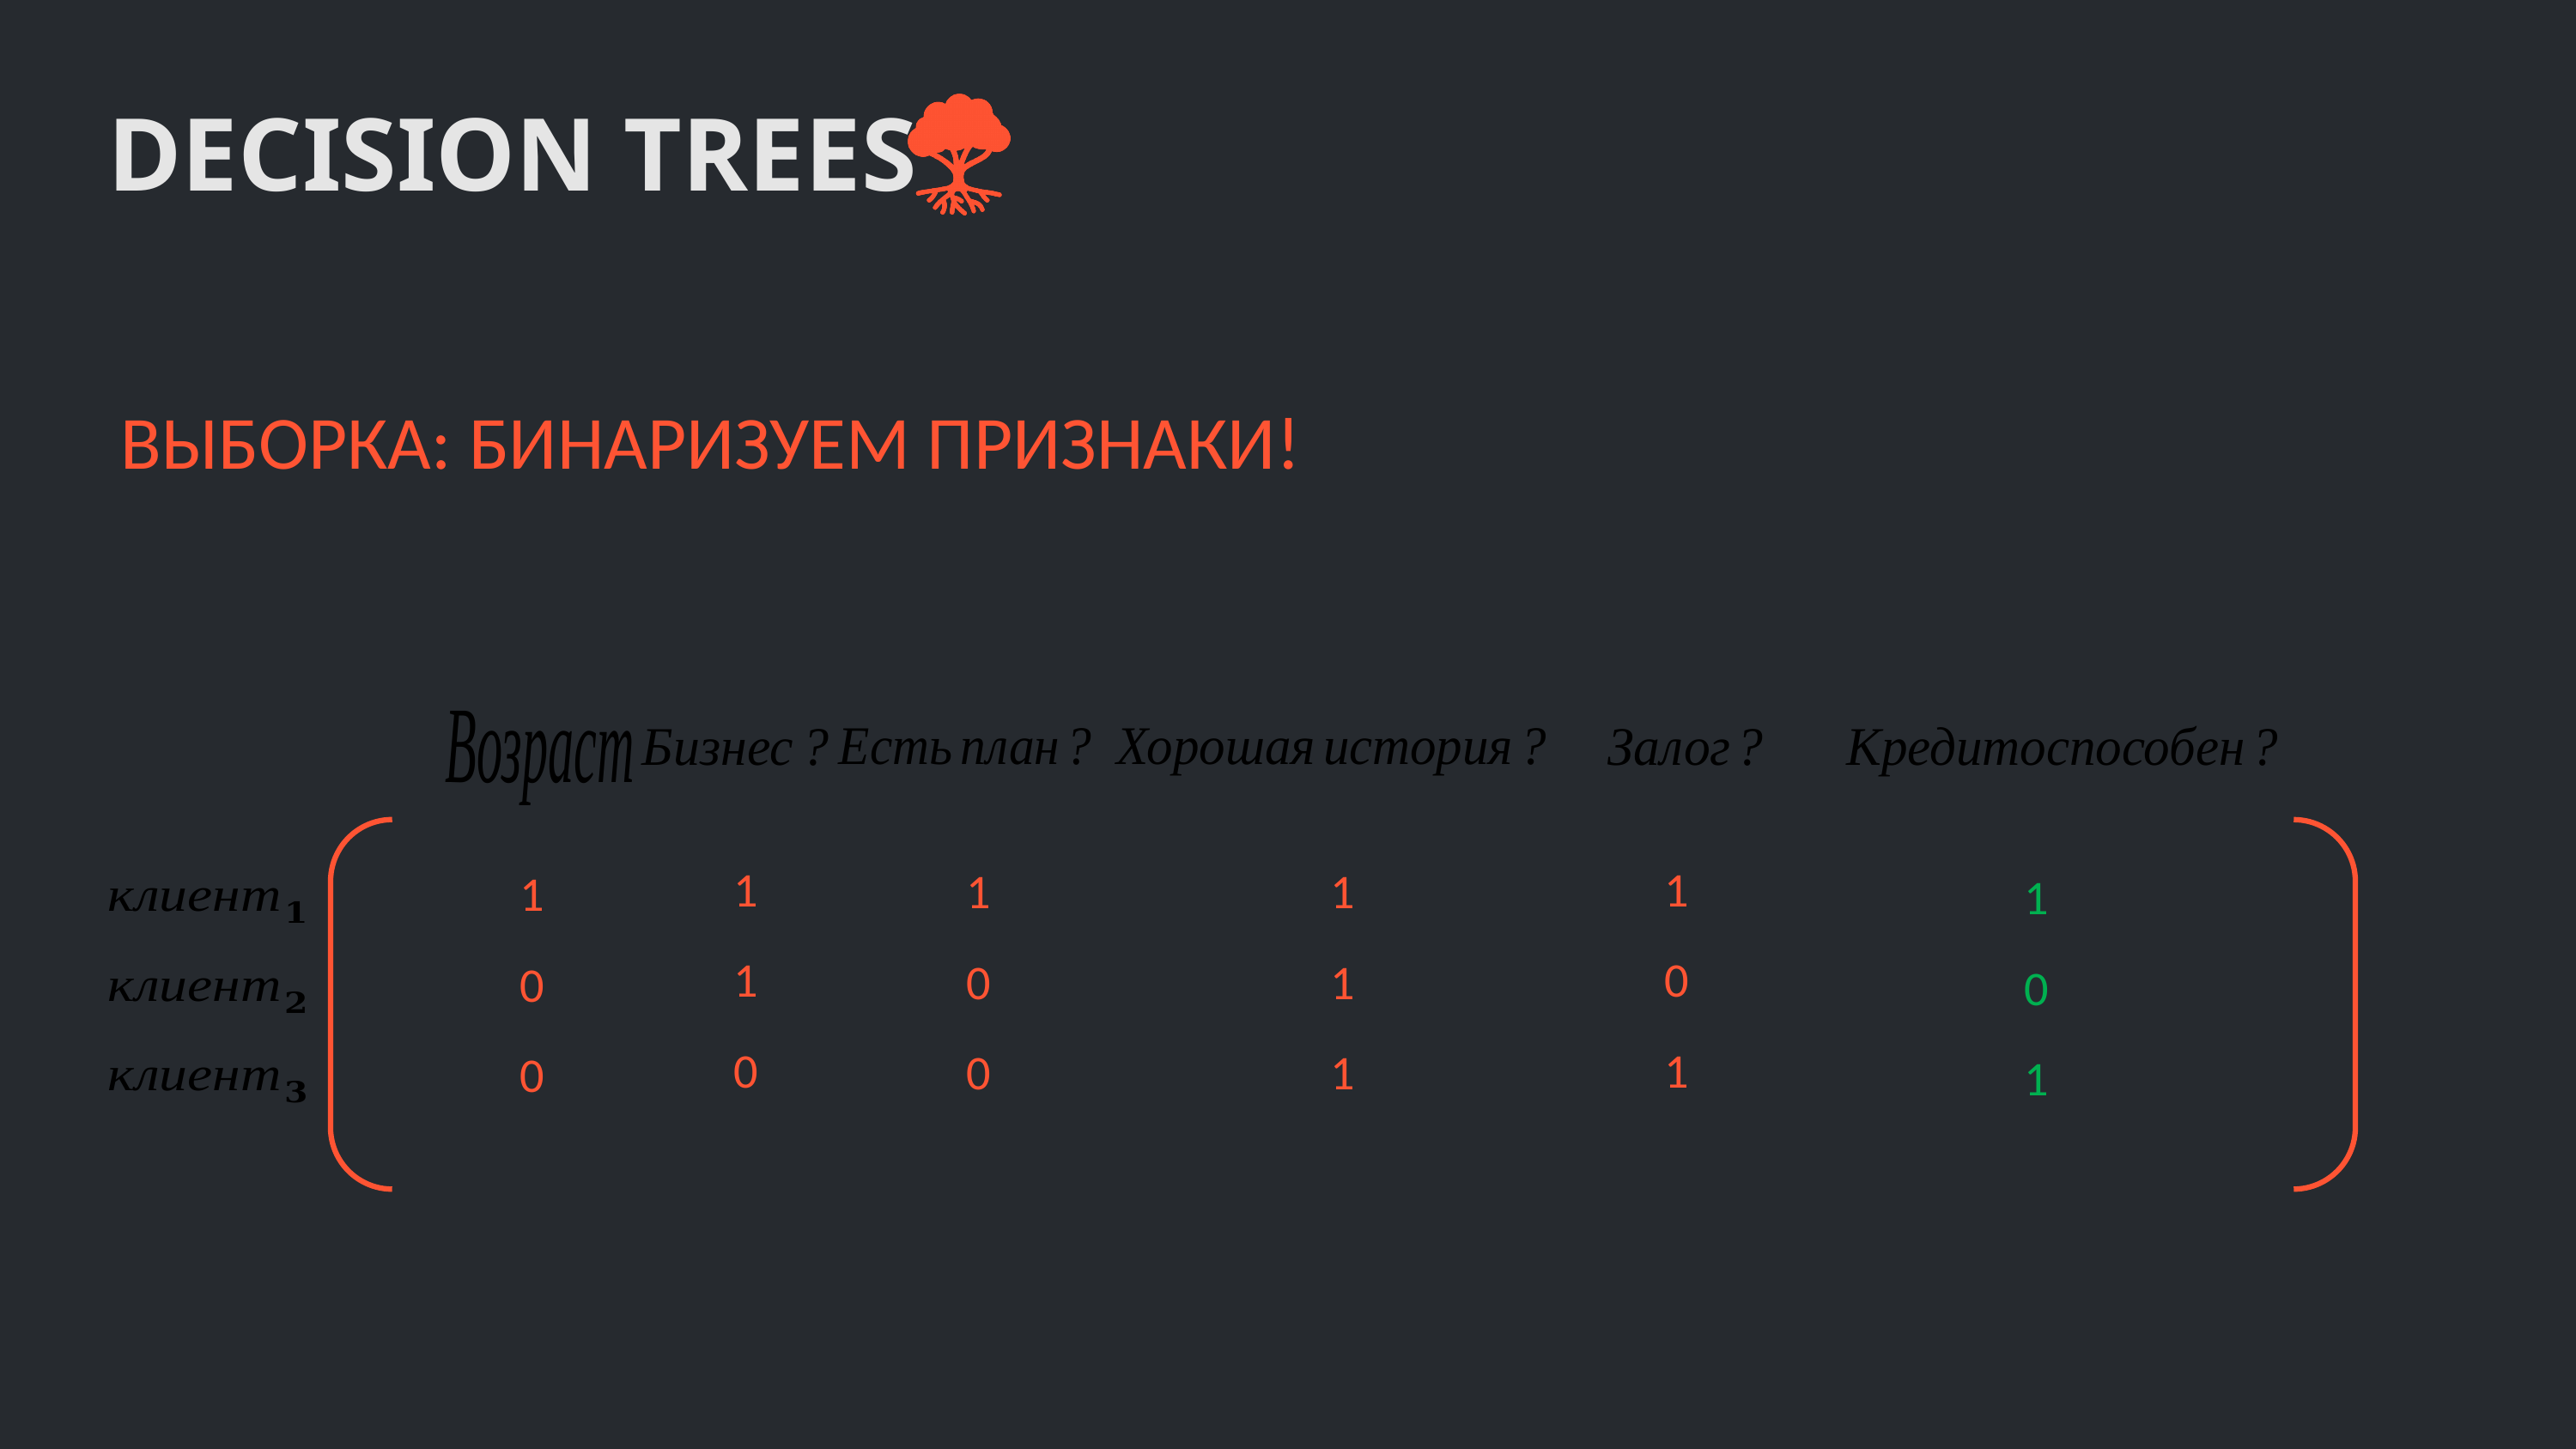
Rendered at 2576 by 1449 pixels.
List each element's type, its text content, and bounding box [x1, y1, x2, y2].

picture [894, 89, 1024, 219]
text_box DECISION TREES [107, 110, 2415, 364]
text_box ВЫБОРКА: БИНАРИЗУЕМ ПРИЗНАКИ! [107, 397, 1578, 498]
table_cell 0 [656, 1046, 835, 1136]
table_cell 0 [1947, 962, 2127, 1053]
table_header 1 [1253, 866, 1433, 956]
table_header 1 [1947, 872, 2127, 962]
table_cell 1 [656, 955, 835, 1046]
table_header 1 [656, 864, 835, 955]
table_cell 0 [890, 1047, 1069, 1137]
table_cell 1 [1253, 956, 1433, 1047]
table_cell 0 [890, 956, 1069, 1047]
table_cell 1 [1253, 1047, 1433, 1137]
table_cell 1 [1587, 1046, 1766, 1136]
text_box [330, 819, 2356, 1190]
table_header 1 [1587, 864, 1766, 955]
table_header 1 [890, 866, 1069, 956]
table_cell 1 [1947, 1053, 2127, 1143]
table_cell 0 [1587, 955, 1766, 1046]
